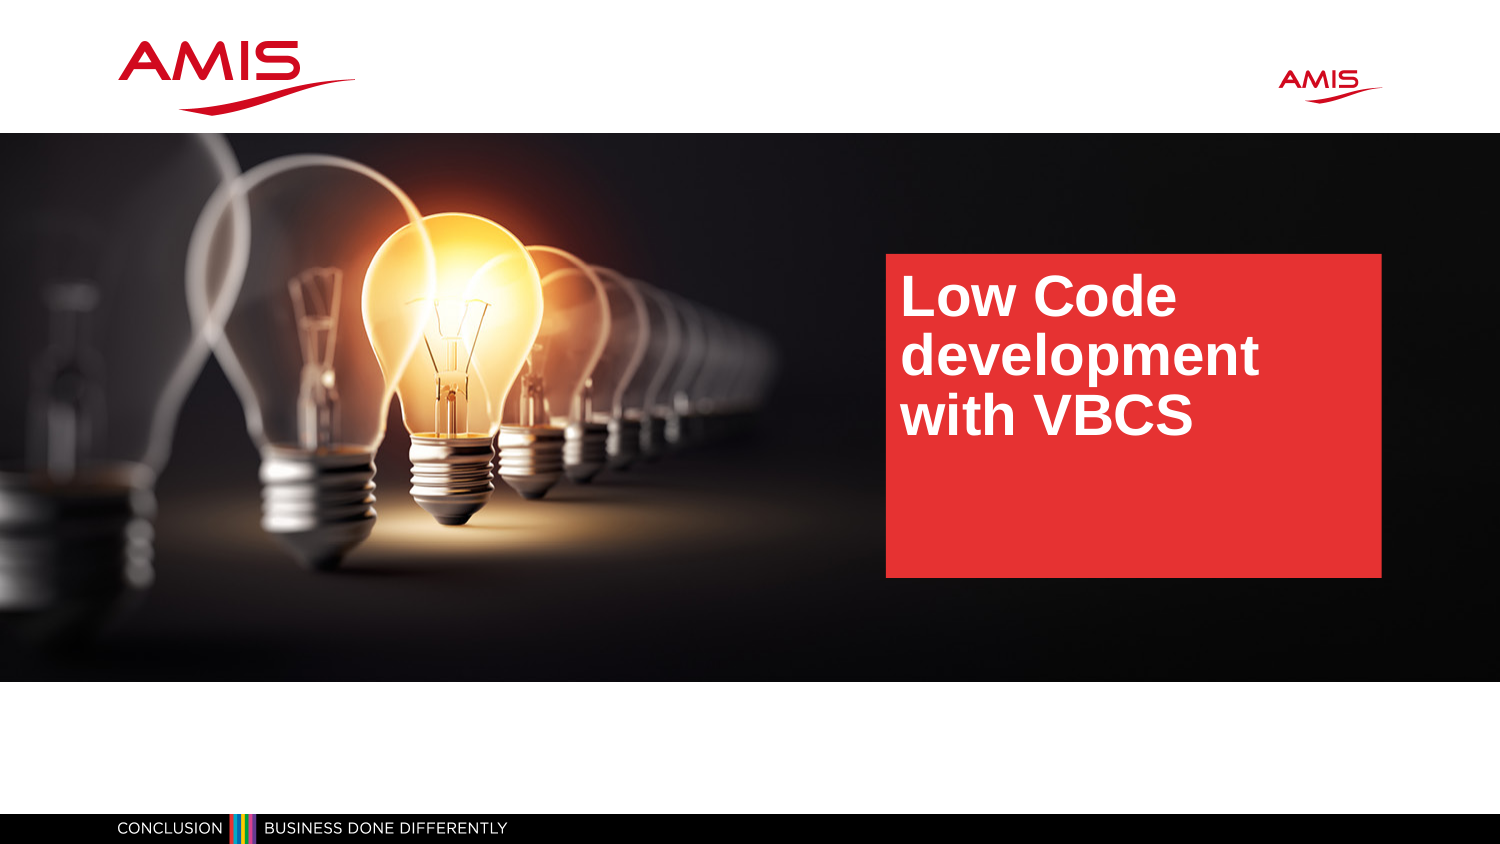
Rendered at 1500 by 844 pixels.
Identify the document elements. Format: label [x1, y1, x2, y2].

picture [0, 814, 236, 844]
picture [106, 17, 579, 124]
picture [1181, 58, 1388, 106]
picture [0, 132, 1500, 683]
picture [239, 814, 1500, 844]
